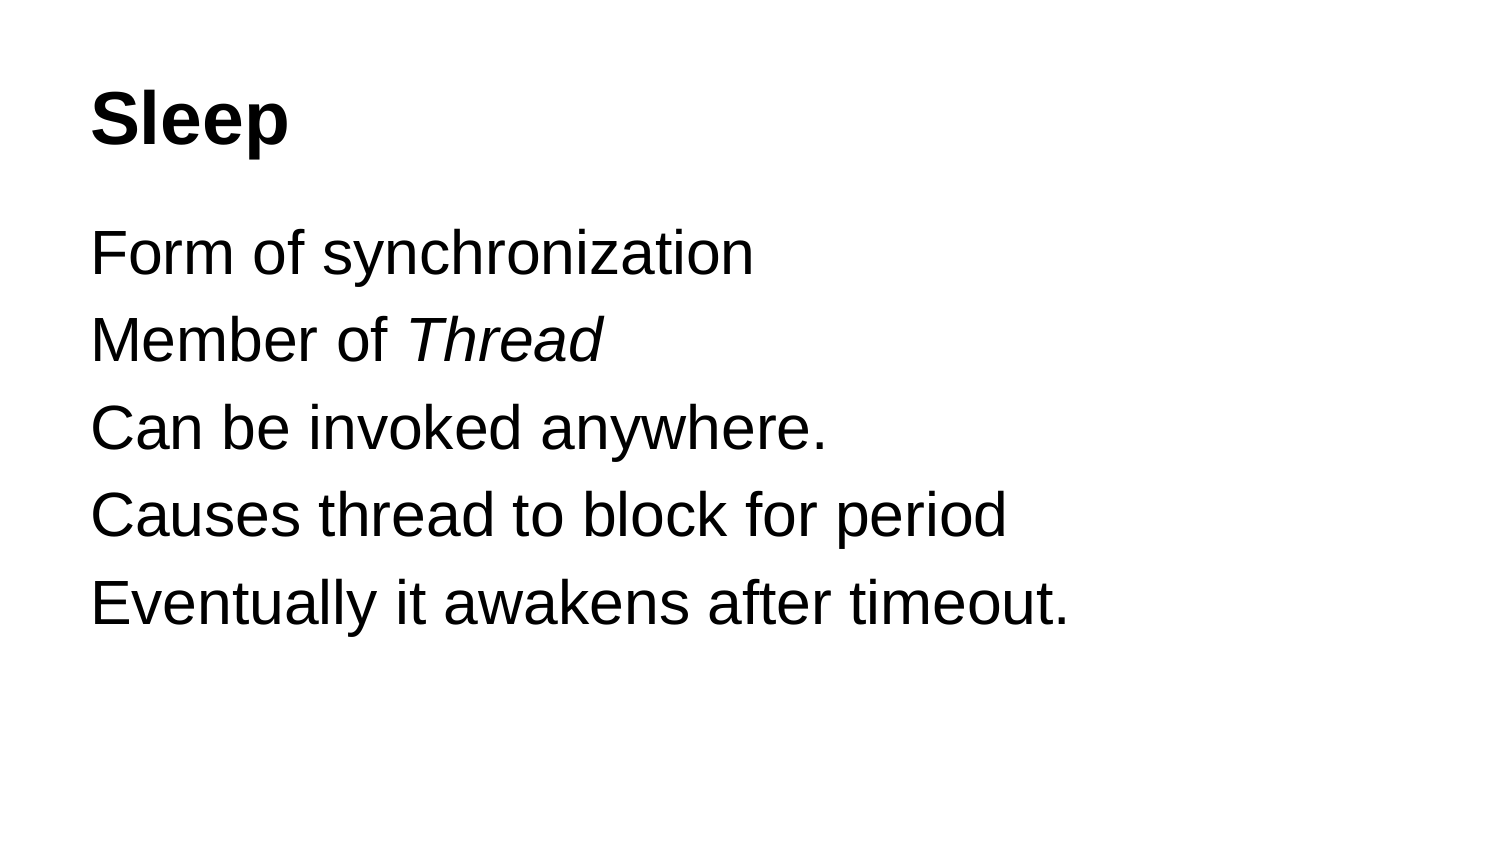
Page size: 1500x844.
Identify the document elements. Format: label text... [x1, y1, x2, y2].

list Form of synchronization Member of Thread Can be invoked anywhere. Causes thread to block for period Eventually it awakens after timeout. [75, 196, 1425, 808]
title Sleep [75, 33, 1425, 175]
